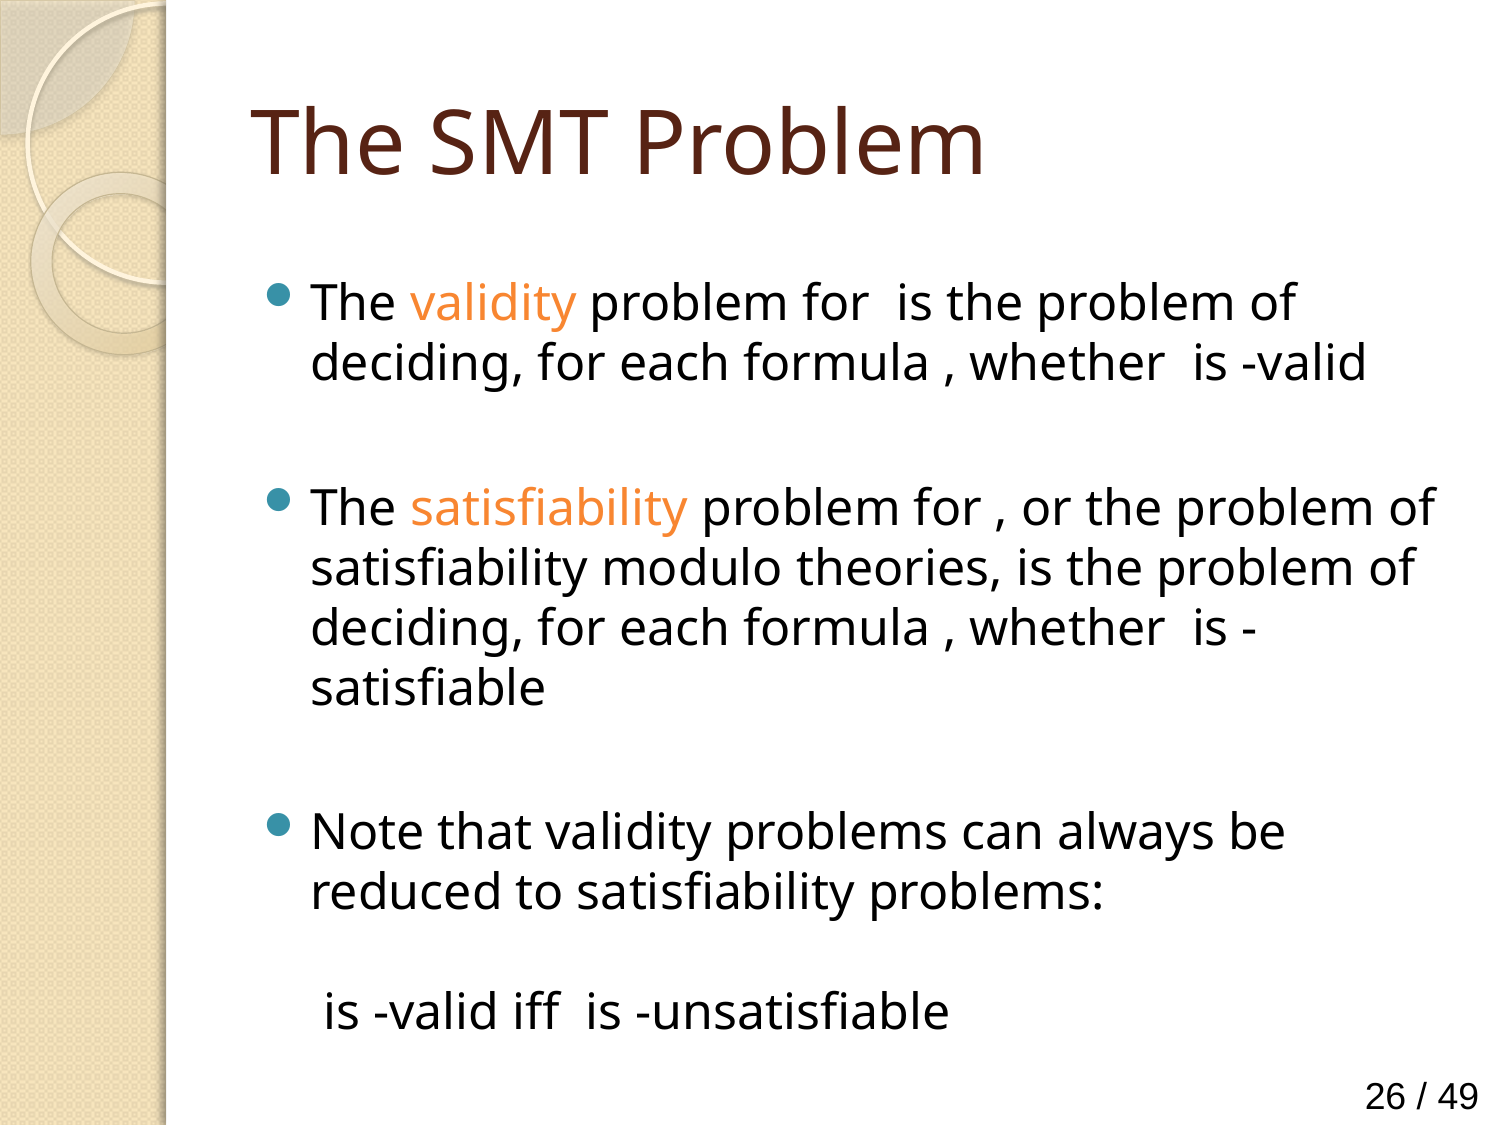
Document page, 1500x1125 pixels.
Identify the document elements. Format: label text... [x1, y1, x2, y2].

title The SMT Problem [235, 45, 1466, 233]
